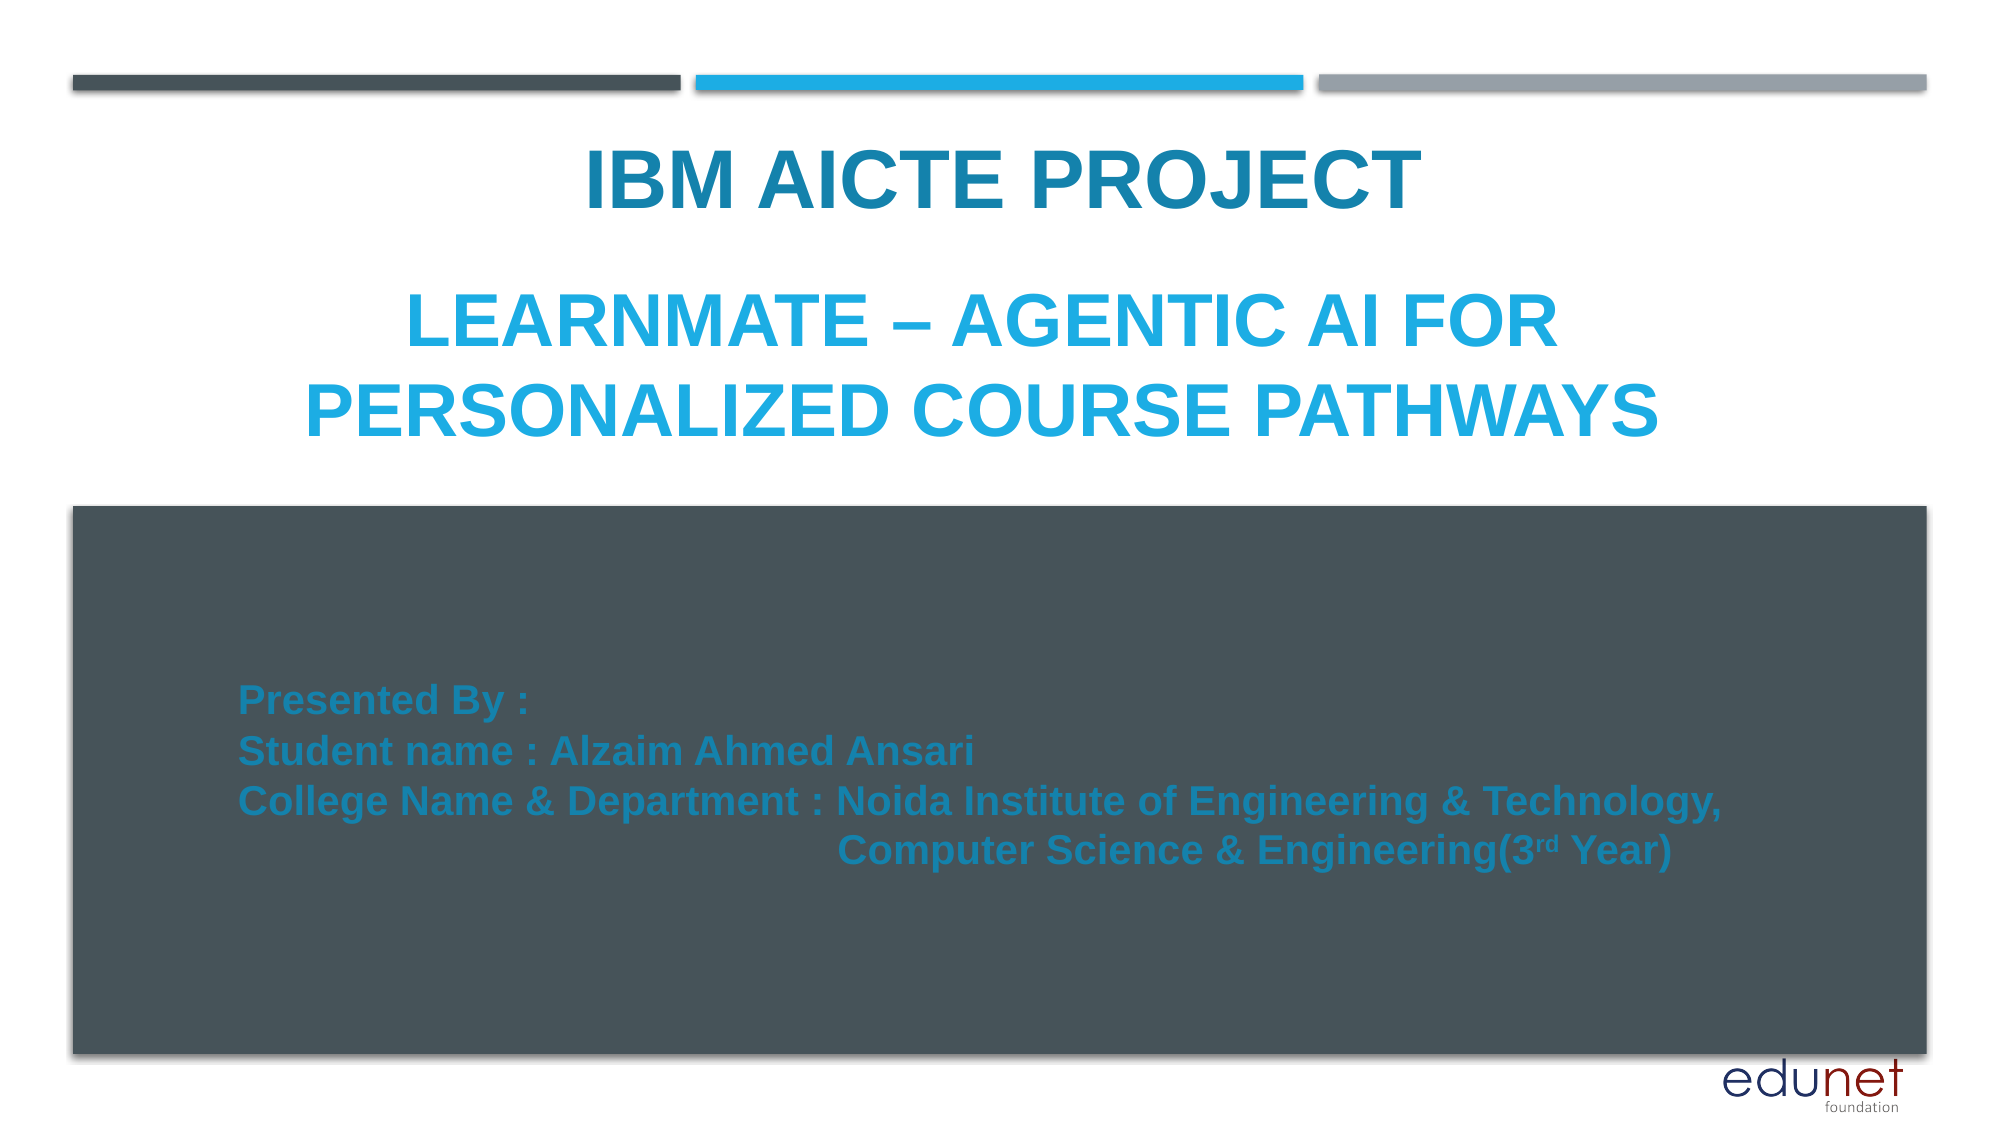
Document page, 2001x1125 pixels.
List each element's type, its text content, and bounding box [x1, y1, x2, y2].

title LearnMate – Agentic Ai for Personalized Course Pathways [222, 251, 1743, 460]
picture [1719, 1056, 1905, 1116]
text_box IBM AICTE PROJECT [3, 117, 2000, 233]
text_box Presented By : Student name : Alzaim Ahmed Ansari College Name & Department : Noida Institute of Engineering & Technology, Computer Science & Engineering(3rd Year) [222, 665, 1784, 931]
